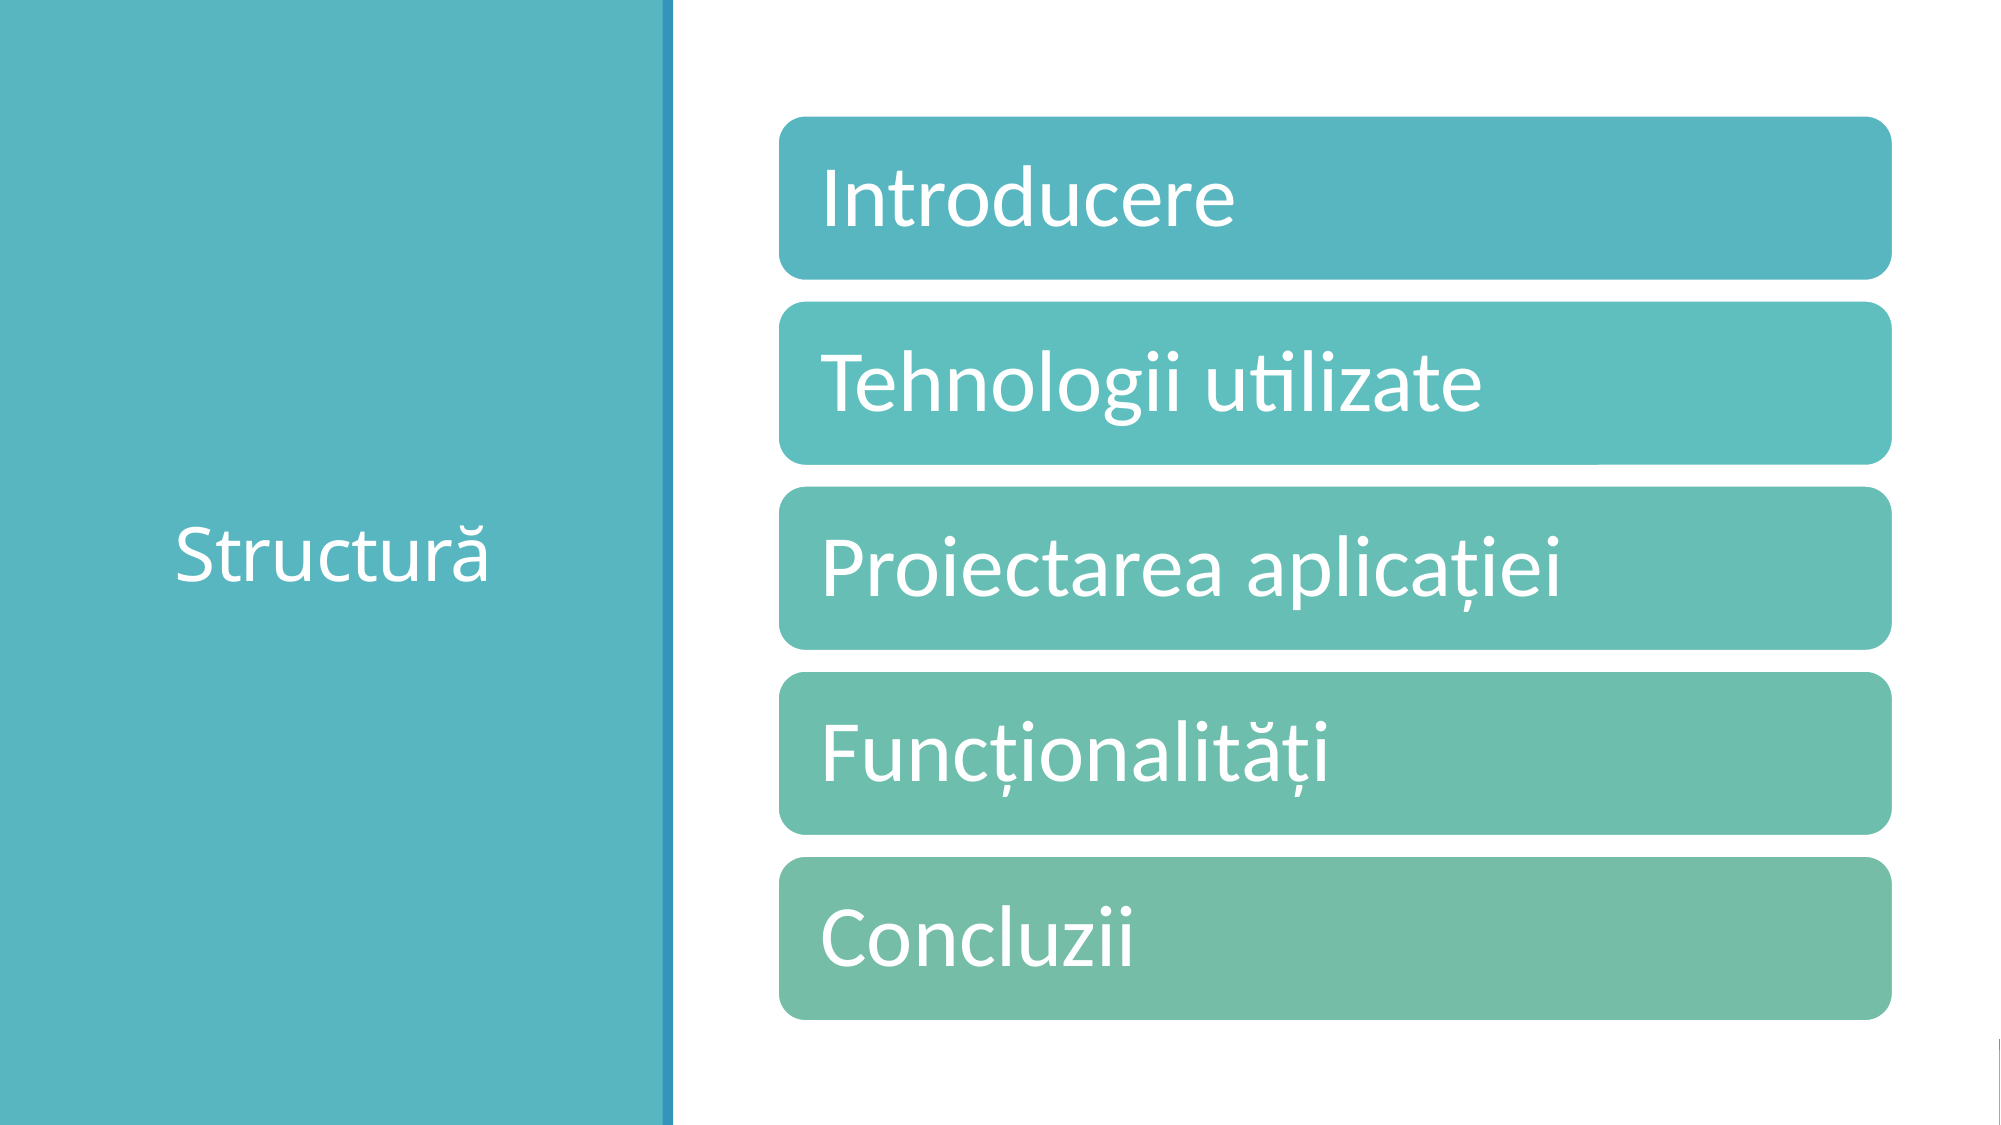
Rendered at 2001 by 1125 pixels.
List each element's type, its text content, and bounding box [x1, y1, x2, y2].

title Structură [80, 84, 587, 1032]
text_box [662, 0, 674, 1125]
text_box [674, 0, 2000, 1125]
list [777, 104, 1893, 1032]
text_box [0, 0, 662, 1125]
